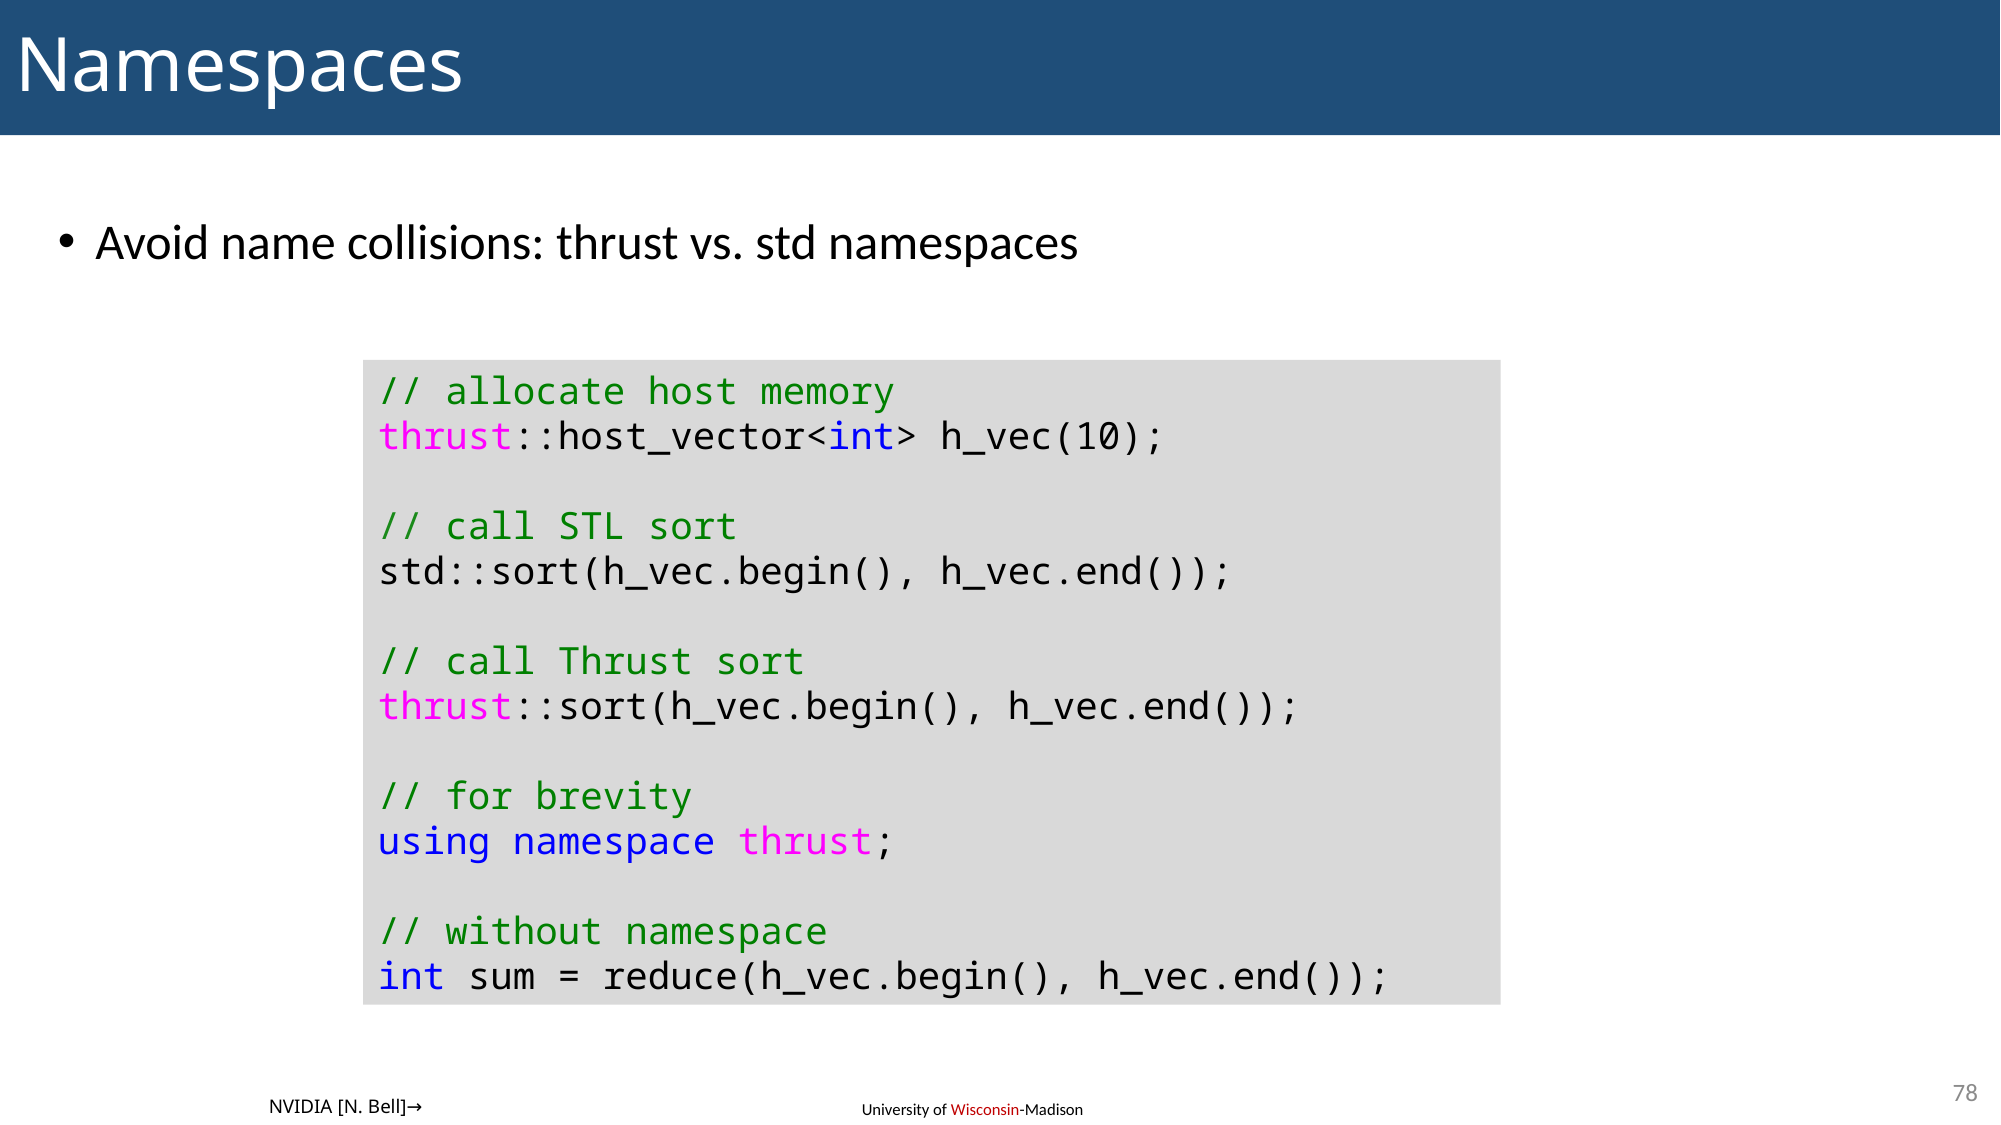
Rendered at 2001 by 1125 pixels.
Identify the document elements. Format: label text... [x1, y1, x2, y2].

title Namespaces [0, 0, 2000, 136]
slide_number 78 [1879, 1069, 1994, 1114]
text_box NVIDIA [N. Bell]→ [254, 1087, 438, 1125]
list Avoid name collisions: thrust vs. std namespaces [42, 208, 1393, 314]
text_box // allocate host memory thrust::host_vector<int> h_vec(10); // call STL sort std::sort(h_vec.begin(), h_vec.end()); // call Thrust sort thrust::sort(h_vec.begin(), h_vec.end()); // for brevity using namespace thrust; // without namespace int sum = reduce(h_vec.begin(), h_vec.end()); [363, 359, 1501, 1005]
